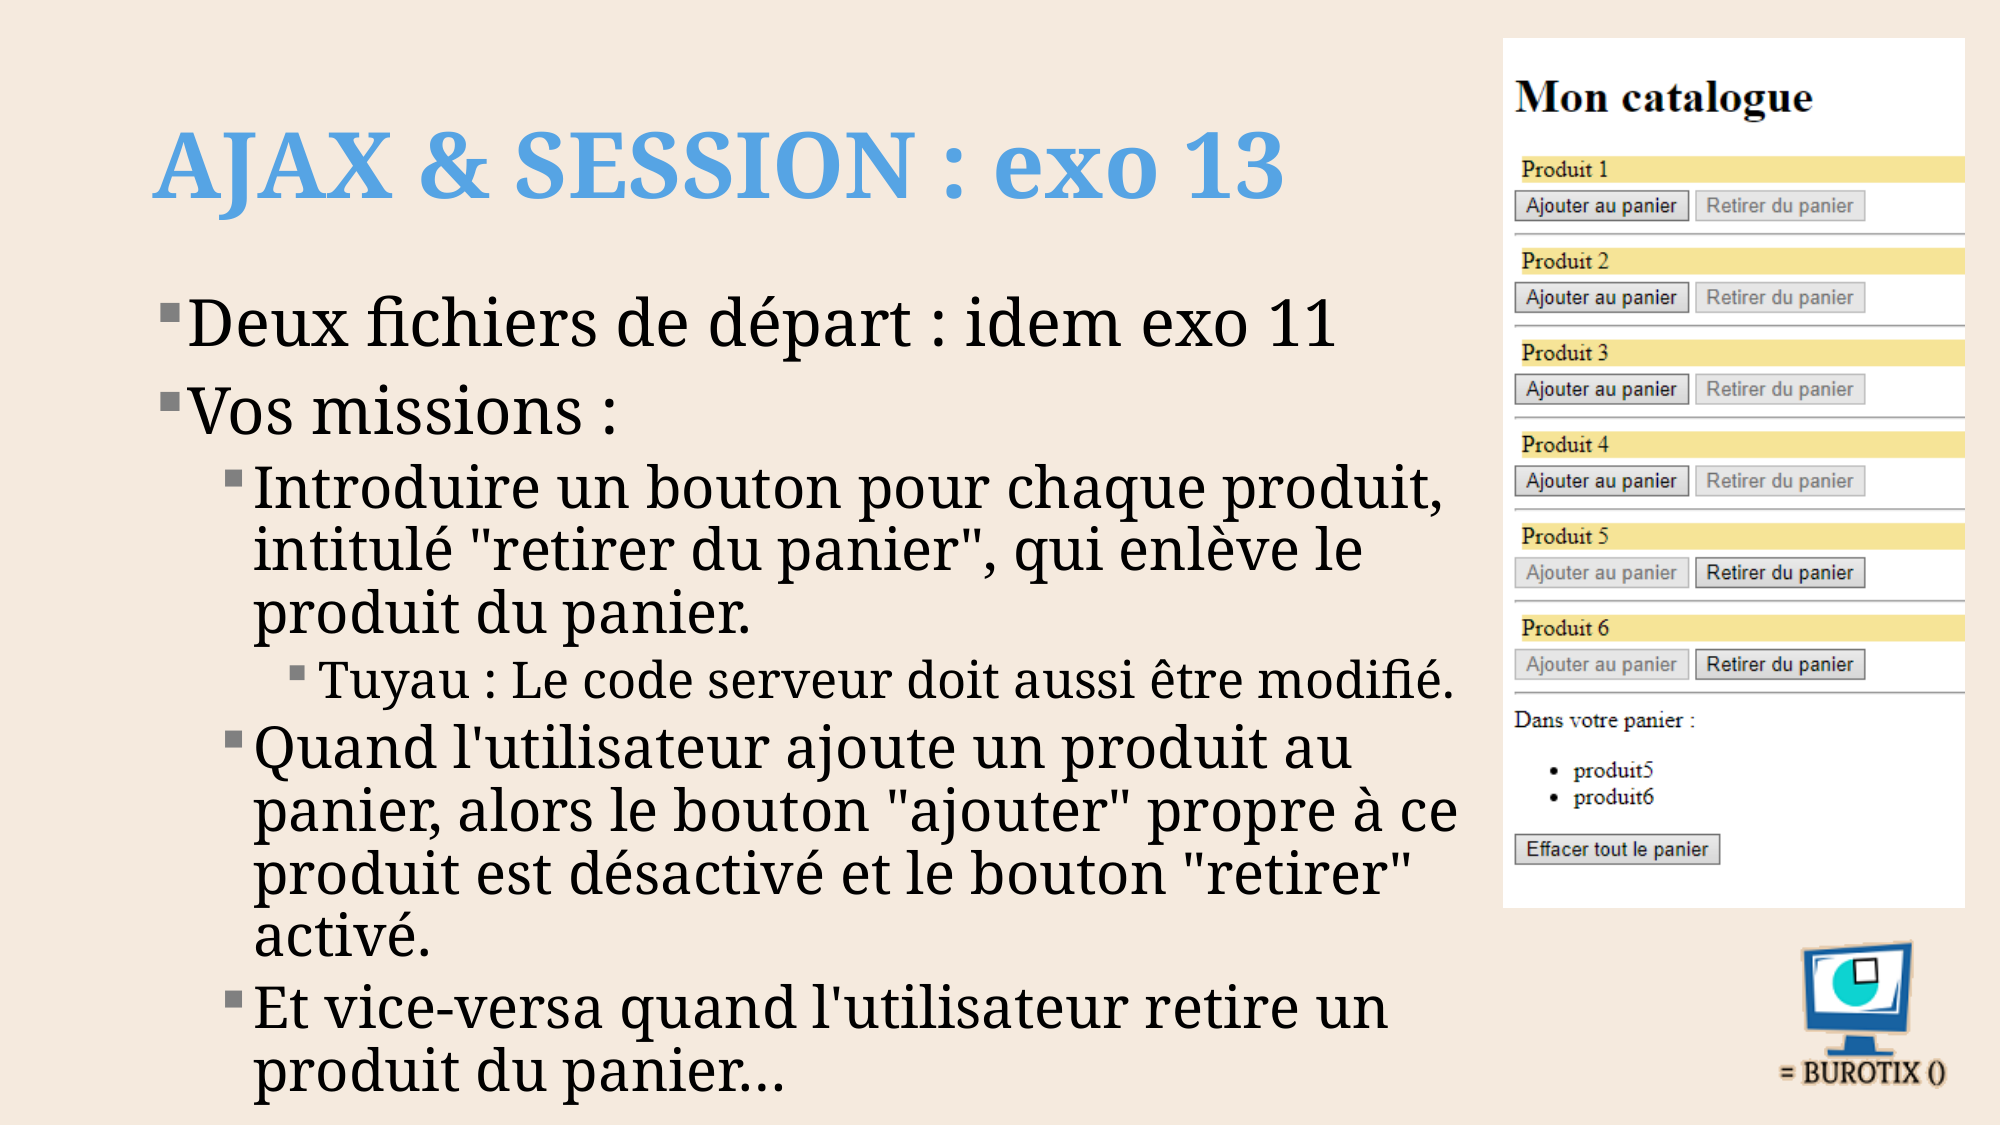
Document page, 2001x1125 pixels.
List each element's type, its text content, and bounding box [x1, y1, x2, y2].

list Deux fichiers de départ : idem exo 11 Vos missions : Introduire un bouton pour chaque produit, intitulé "retirer du panier", qui enlève le produit du panier. Tuyau : Le code serveur doit aussi être modifié. Quand l'utilisateur ajoute un produit au panier, alors le bouton "ajouter" propre à ce produit est désactivé et le bouton "retirer" activé. Et vice-versa quand l'utilisateur retire un produit du panier… [140, 282, 1504, 1125]
title AJAX & SESSION : exo 13 [137, 59, 1502, 278]
picture [1502, 38, 1965, 909]
picture [1776, 938, 1949, 1089]
